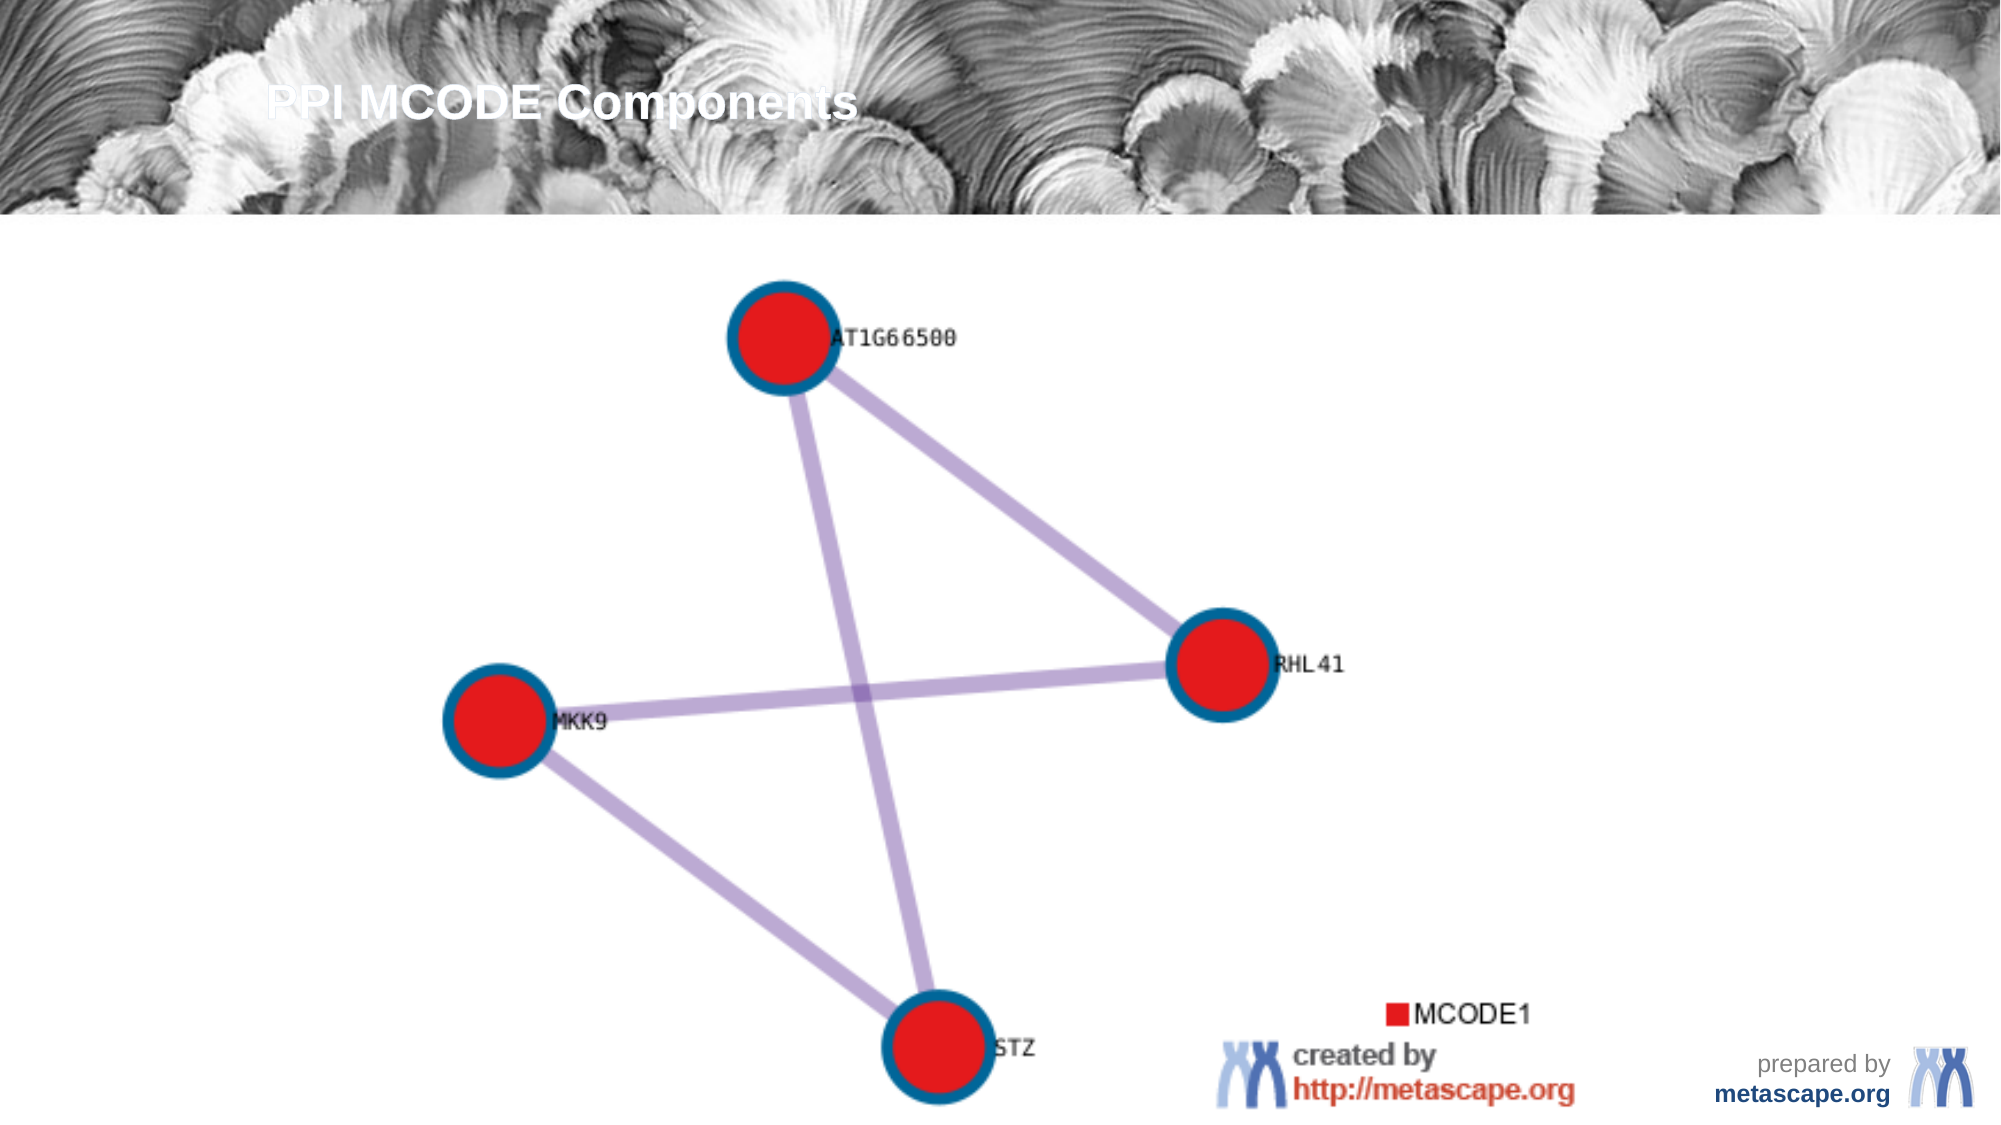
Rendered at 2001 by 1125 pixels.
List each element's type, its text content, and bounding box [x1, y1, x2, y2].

picture [0, 0, 2001, 1125]
title PPI MCODE Components [249, 61, 1600, 137]
